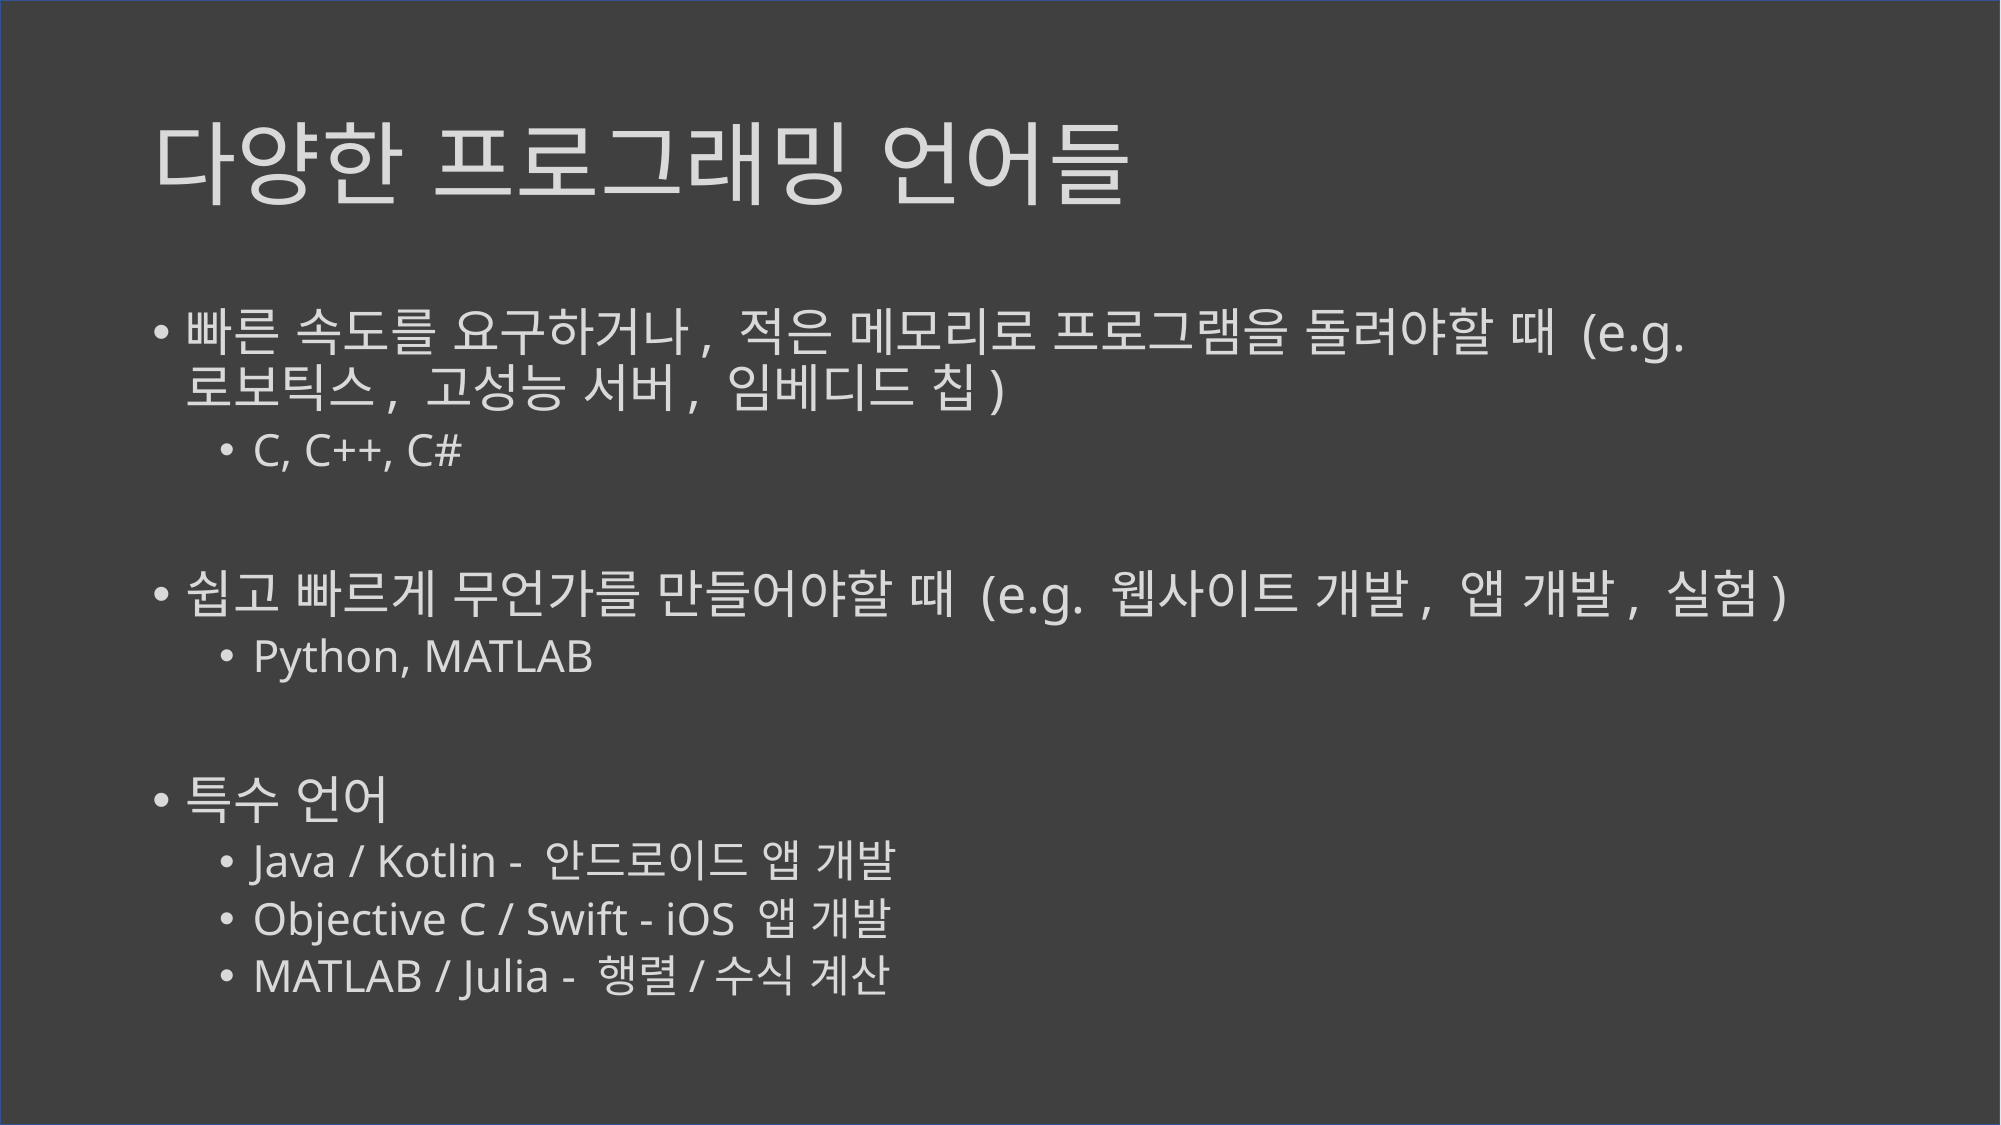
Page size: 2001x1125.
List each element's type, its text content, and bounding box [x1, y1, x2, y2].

title 다양한 프로그래밍 언어들 [137, 59, 1863, 278]
list 빠른 속도를 요구하거나, 적은 메모리로 프로그램을 돌려야할 때 (e.g. 로보틱스, 고성능 서버, 임베디드 칩) C, C++, C# 쉽고 빠르게 무언가를 만들어야할 때 (e.g. 웹사이트 개발, 앱 개발, 실험) Python, MATLAB 특수 언어 Java / Kotlin - 안드로이드 앱 개발 Objective C / Swift - iOS 앱 개발 MATLAB / Julia - 행렬/수식 계산 [137, 299, 1863, 1014]
